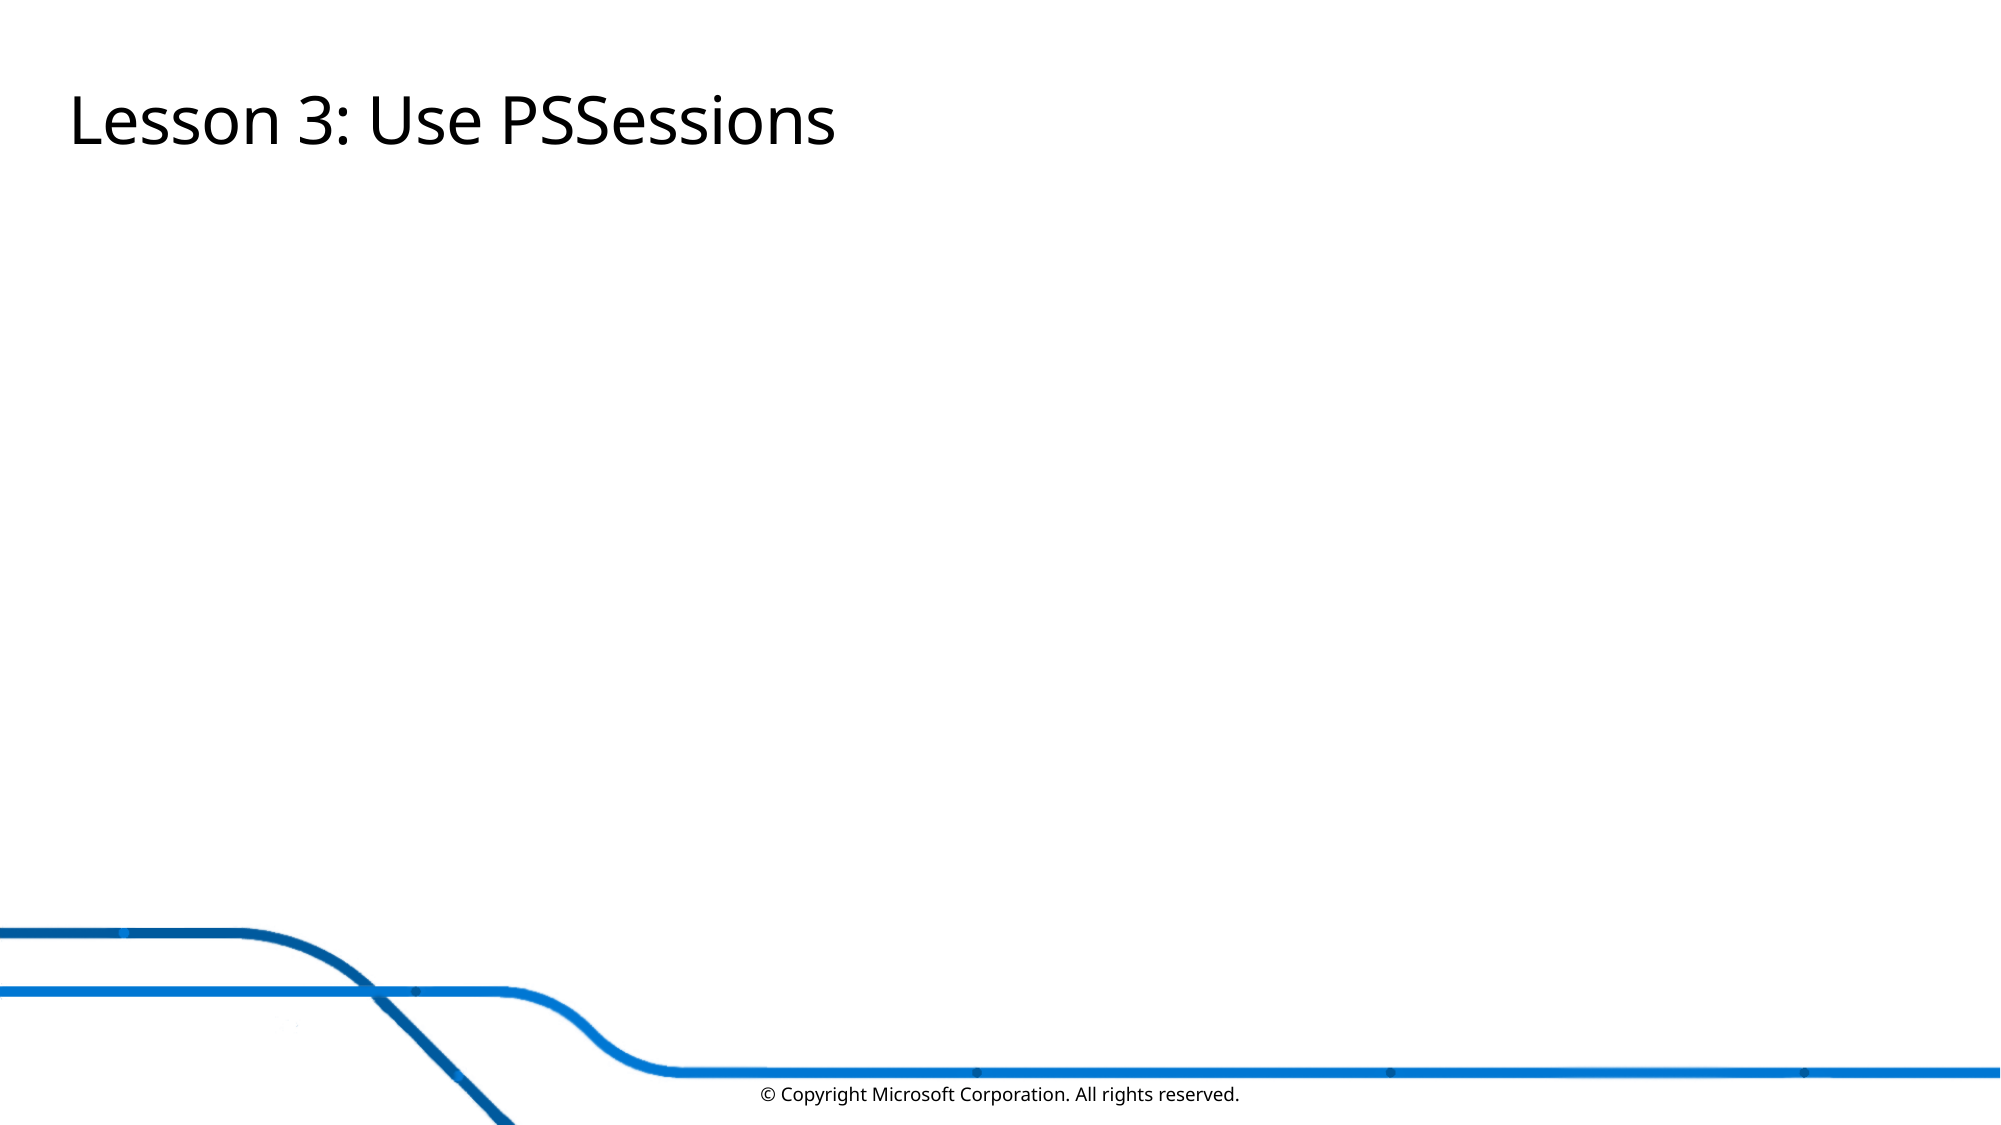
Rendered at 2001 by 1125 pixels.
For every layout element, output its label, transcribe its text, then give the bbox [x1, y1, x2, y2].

picture [0, 0, 2001, 1125]
title Lesson 3: Use PSSessions [68, 72, 1930, 184]
